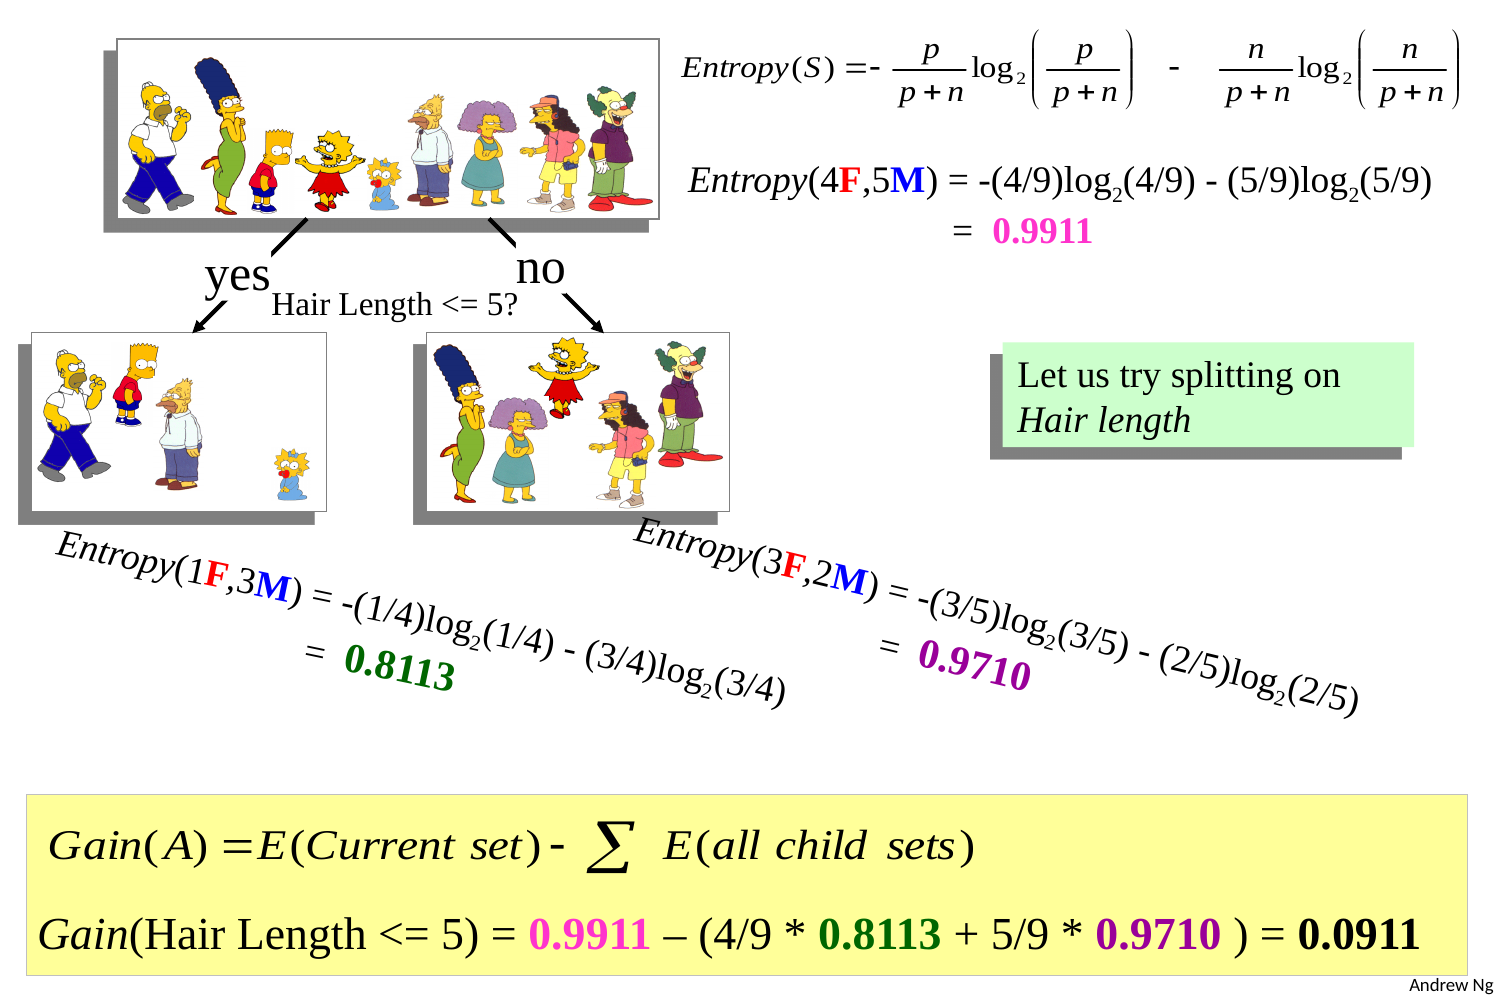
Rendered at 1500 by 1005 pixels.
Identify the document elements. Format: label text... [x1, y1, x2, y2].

picture [120, 56, 246, 216]
text_box Entropy(4F,5M) = -(4/9)log2(4/9) - (5/9)log2(5/9) = 0.9911 [673, 147, 1448, 259]
text_box [117, 39, 660, 219]
text_box no [515, 233, 566, 294]
picture [35, 341, 204, 491]
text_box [674, 24, 1470, 116]
text_box [192, 301, 225, 334]
picture [433, 336, 726, 509]
text_box [31, 332, 327, 512]
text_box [41, 813, 985, 885]
text_box [564, 294, 604, 334]
text_box Let us try splitting on Hair length [1002, 342, 1415, 448]
text_box [426, 332, 730, 512]
text_box Gain(Hair Length <= 5) = 0.9911 – (4/9 * 0.8113 + 5/9 * 0.9710 ) = 0.0911 [22, 896, 1500, 967]
text_box [26, 794, 1468, 896]
picture [405, 84, 655, 213]
text_box [26, 967, 1468, 976]
text_box yes [204, 240, 272, 301]
picture [271, 447, 311, 501]
text_box Entropy(3F,2M) = -(3/5)log2(3/5) - (2/5)log2(2/5) = 0.9710 [602, 501, 1382, 788]
text_box Entropy(1F,3M) = -(1/4)log2(1/4) - (3/4)log2(3/4) = 0.8113 [26, 507, 808, 779]
text_box Hair Length <= 5? [256, 275, 534, 330]
picture [247, 128, 403, 214]
